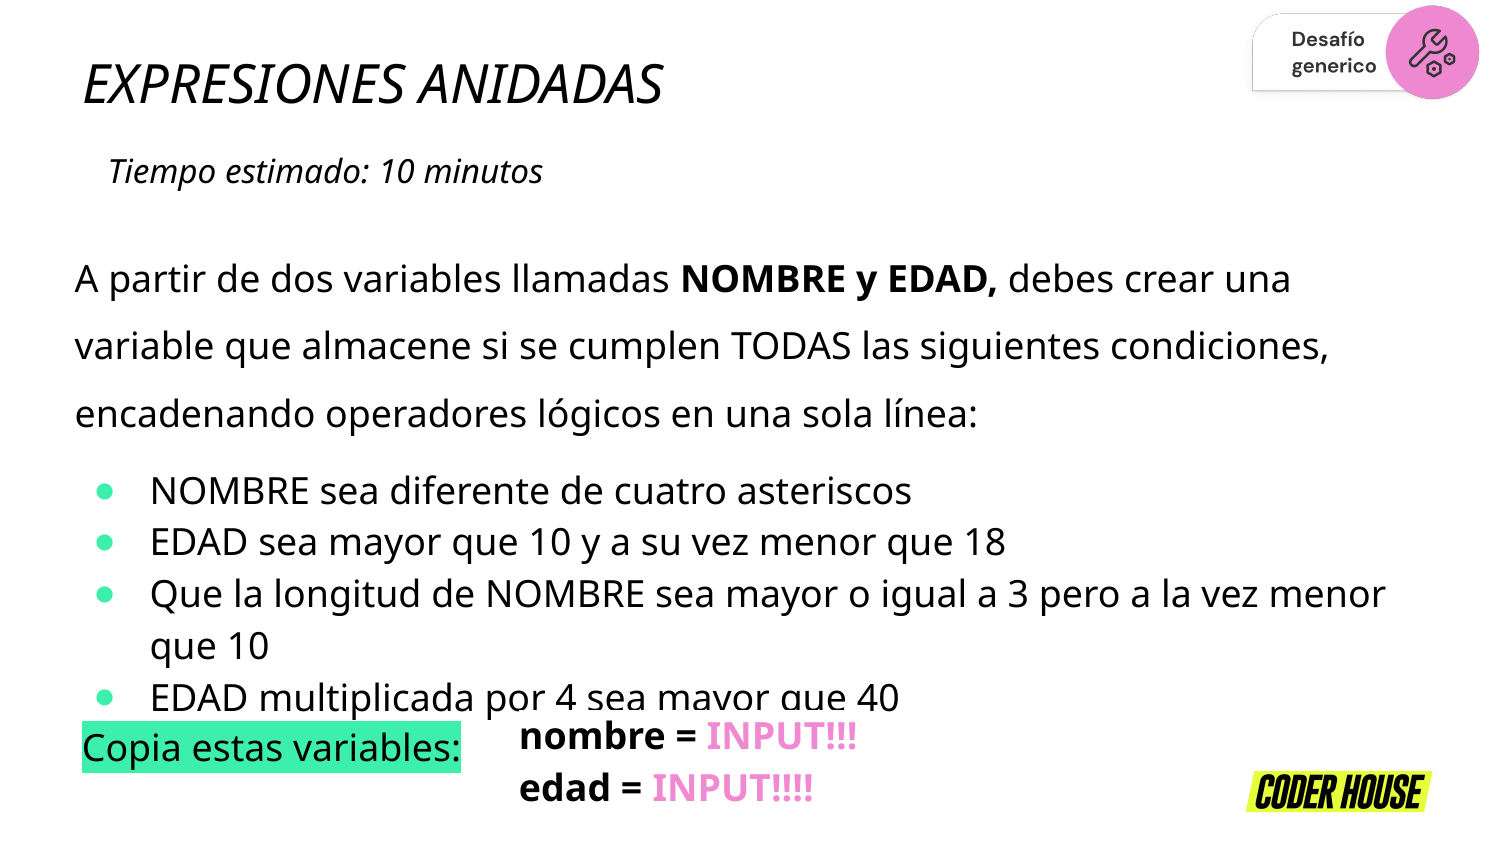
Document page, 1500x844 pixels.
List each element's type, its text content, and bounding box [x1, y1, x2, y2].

text_box Copia estas variables: [66, 702, 503, 784]
text_box A partir de dos variables llamadas NOMBRE y EDAD, debes crear una variable que almacene si se cumplen TODAS las siguientes condiciones, encadenando operadores lógicos en una sola línea: NOMBRE sea diferente de cuatro asteriscos EDAD sea mayor que 10 y a su vez menor que 18 Que la longitud de NOMBRE sea mayor o igual a 3 pero a la vez menor que 10 EDAD multiplicada por 4 sea mayor que 40 [59, 198, 1441, 752]
text_box Tiempo estimado: 10 minutos [92, 115, 901, 206]
picture [1231, 0, 1500, 106]
picture [1241, 764, 1437, 819]
text_box nombre = INPUT!!! edad = INPUT!!!! [503, 690, 996, 824]
text_box EXPRESIONES ANIDADAS [67, 34, 851, 197]
